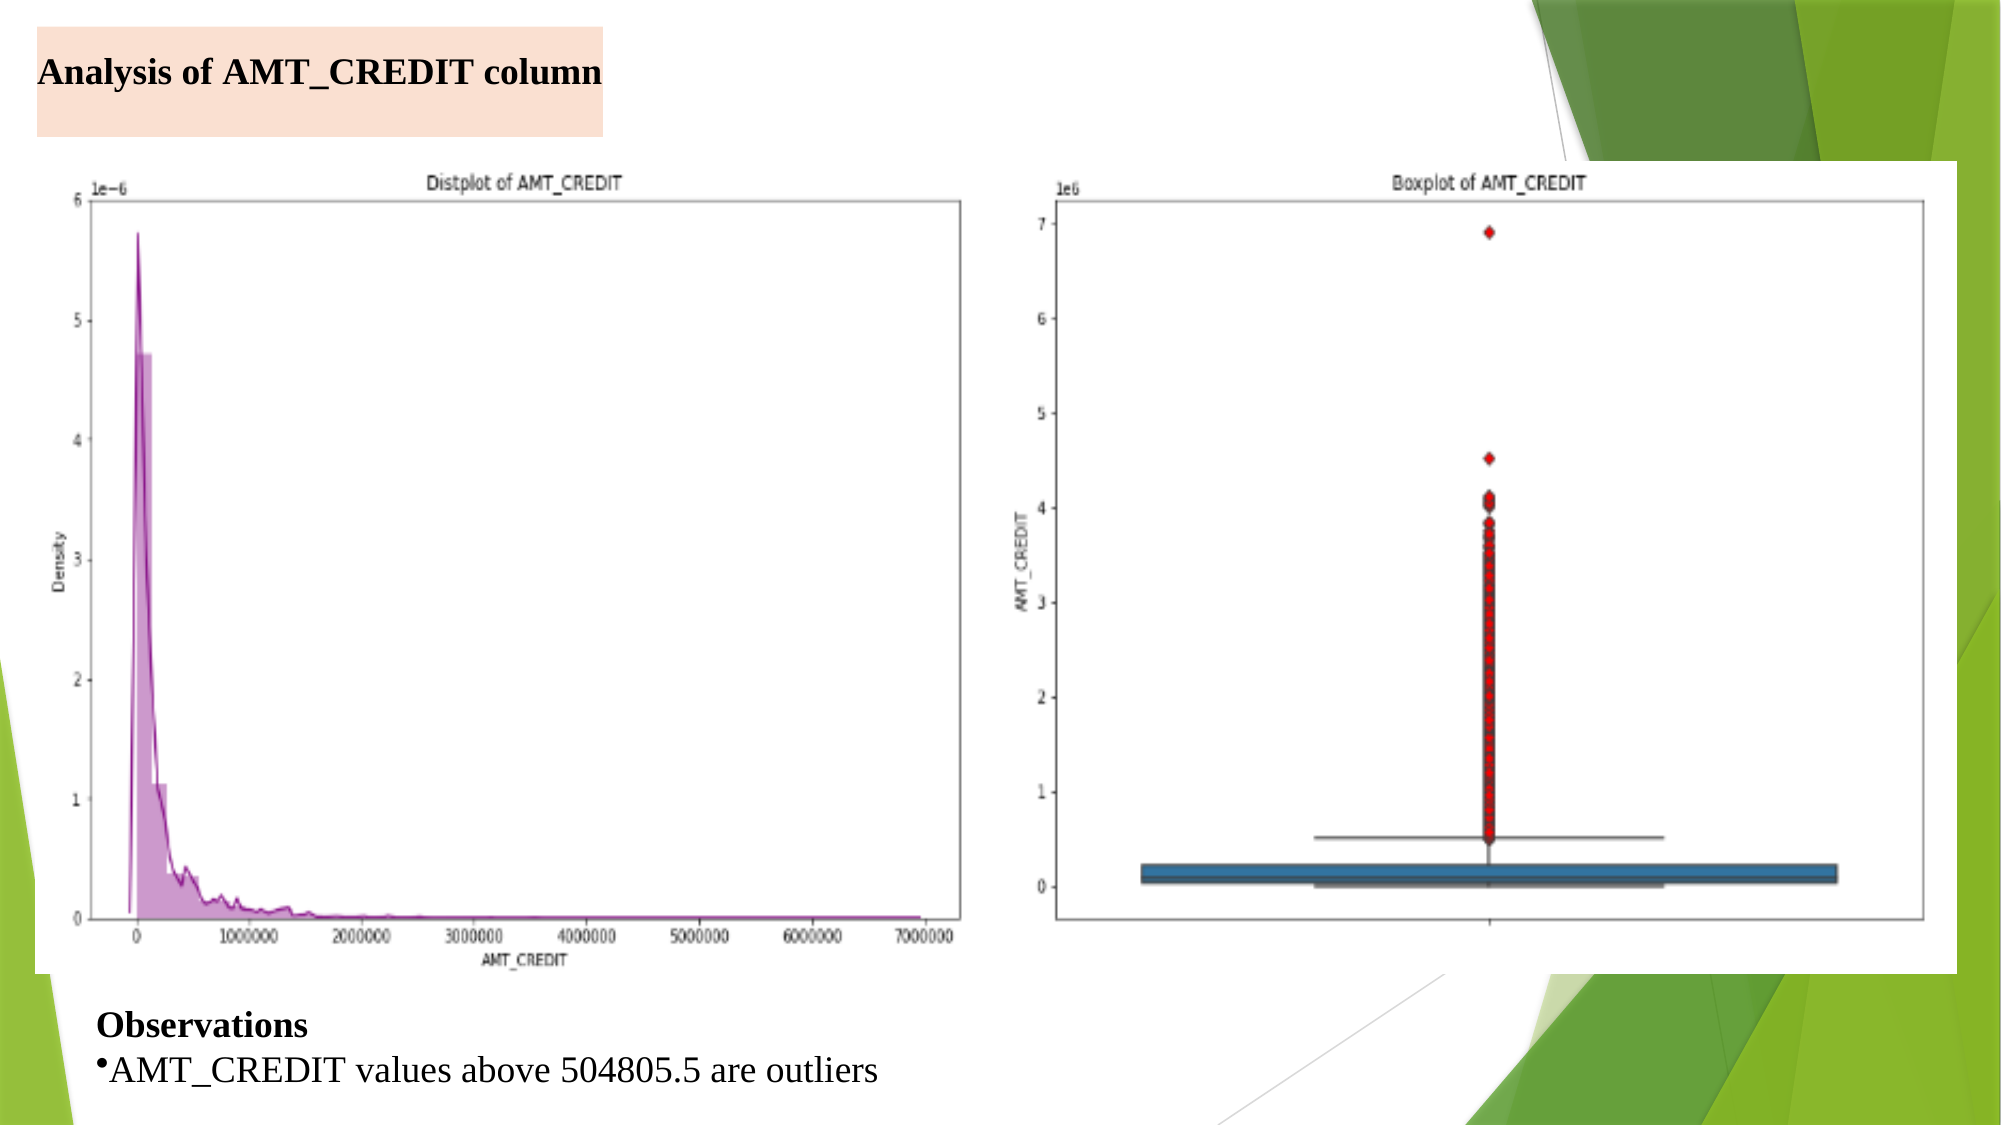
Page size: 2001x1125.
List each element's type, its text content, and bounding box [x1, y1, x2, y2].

text_box Analysis of AMT_CREDIT column [37, 26, 603, 137]
picture [35, 161, 1958, 975]
text_box Observations AMT_CREDIT values above 504805.5 are outliers [80, 986, 895, 1104]
